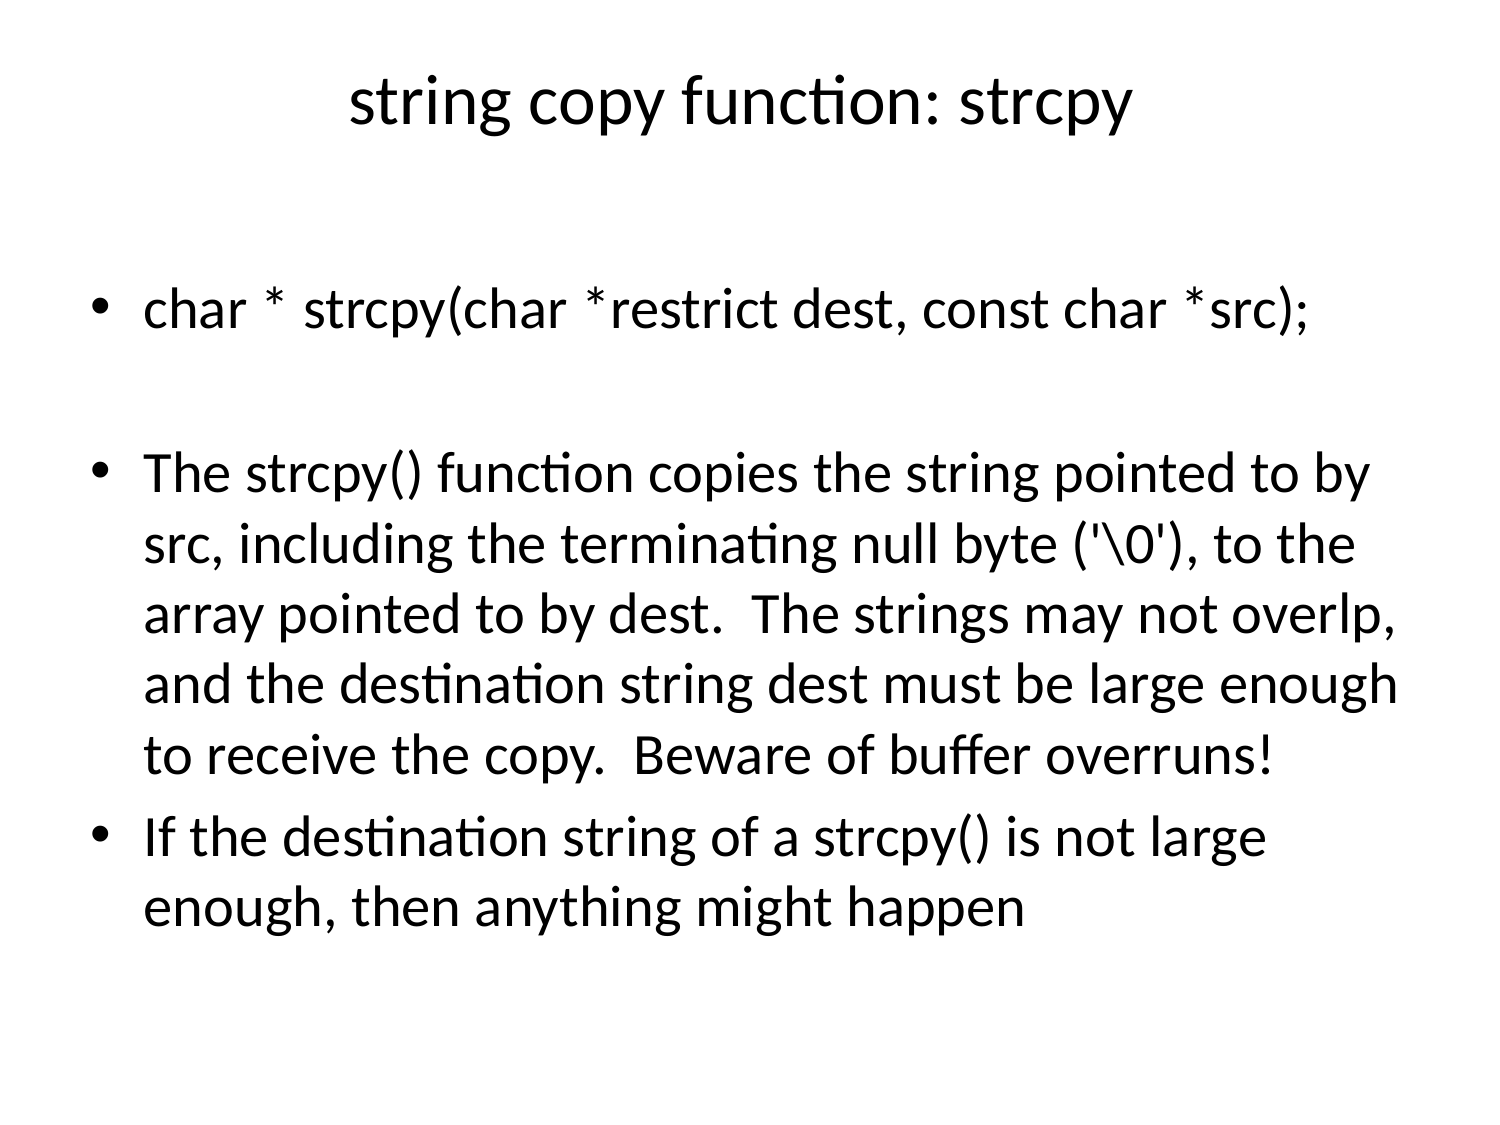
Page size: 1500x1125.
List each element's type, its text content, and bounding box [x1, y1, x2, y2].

list char * strcpy(char *restrict dest, const char *src); The strcpy() function copies the string pointed to by src, including the terminating null byte ('\0'), to the array pointed to by dest. The strings may not overlp, and the destination string dest must be large enough to receive the copy. Beware of buffer overruns! If the destination string of a strcpy() is not large enough, then anything might happen [75, 262, 1425, 1005]
title string copy function: strcpy [75, 45, 1425, 233]
